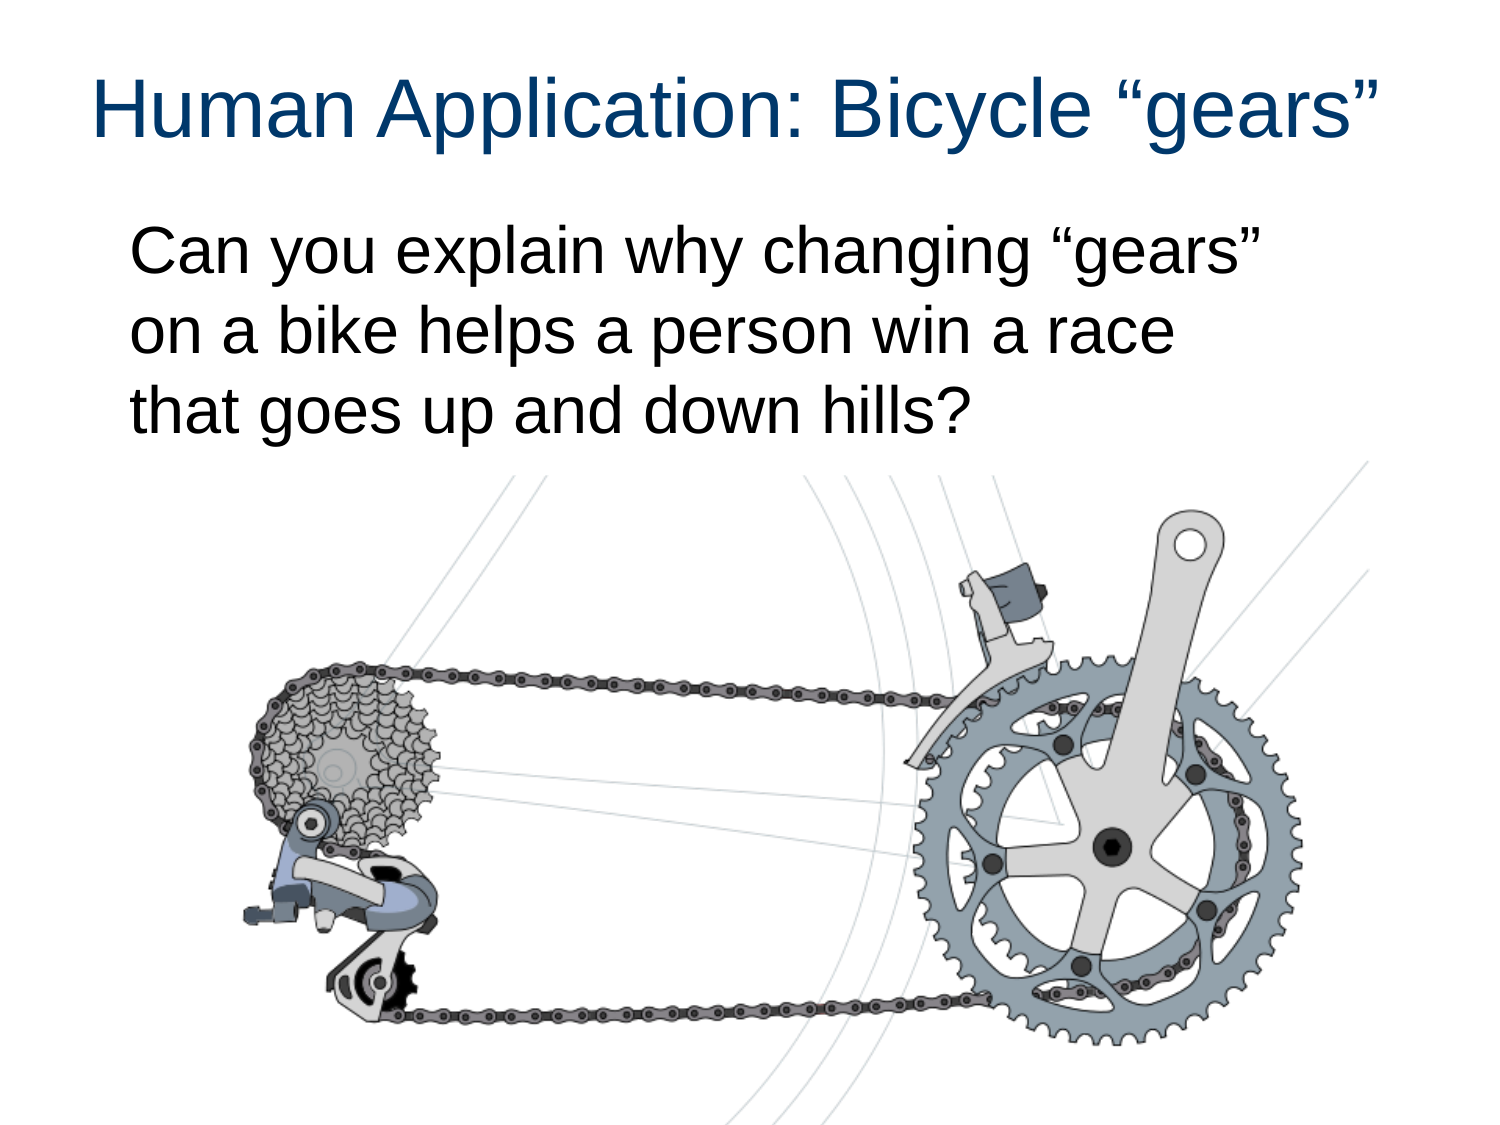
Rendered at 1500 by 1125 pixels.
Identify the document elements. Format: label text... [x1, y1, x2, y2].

title Human Application: Bicycle “gears” [74, 44, 1426, 163]
picture [200, 250, 1370, 1125]
list Can you explain why changing “gears” on a bike helps a person win a race that goes up and down hills? [114, 199, 1304, 476]
